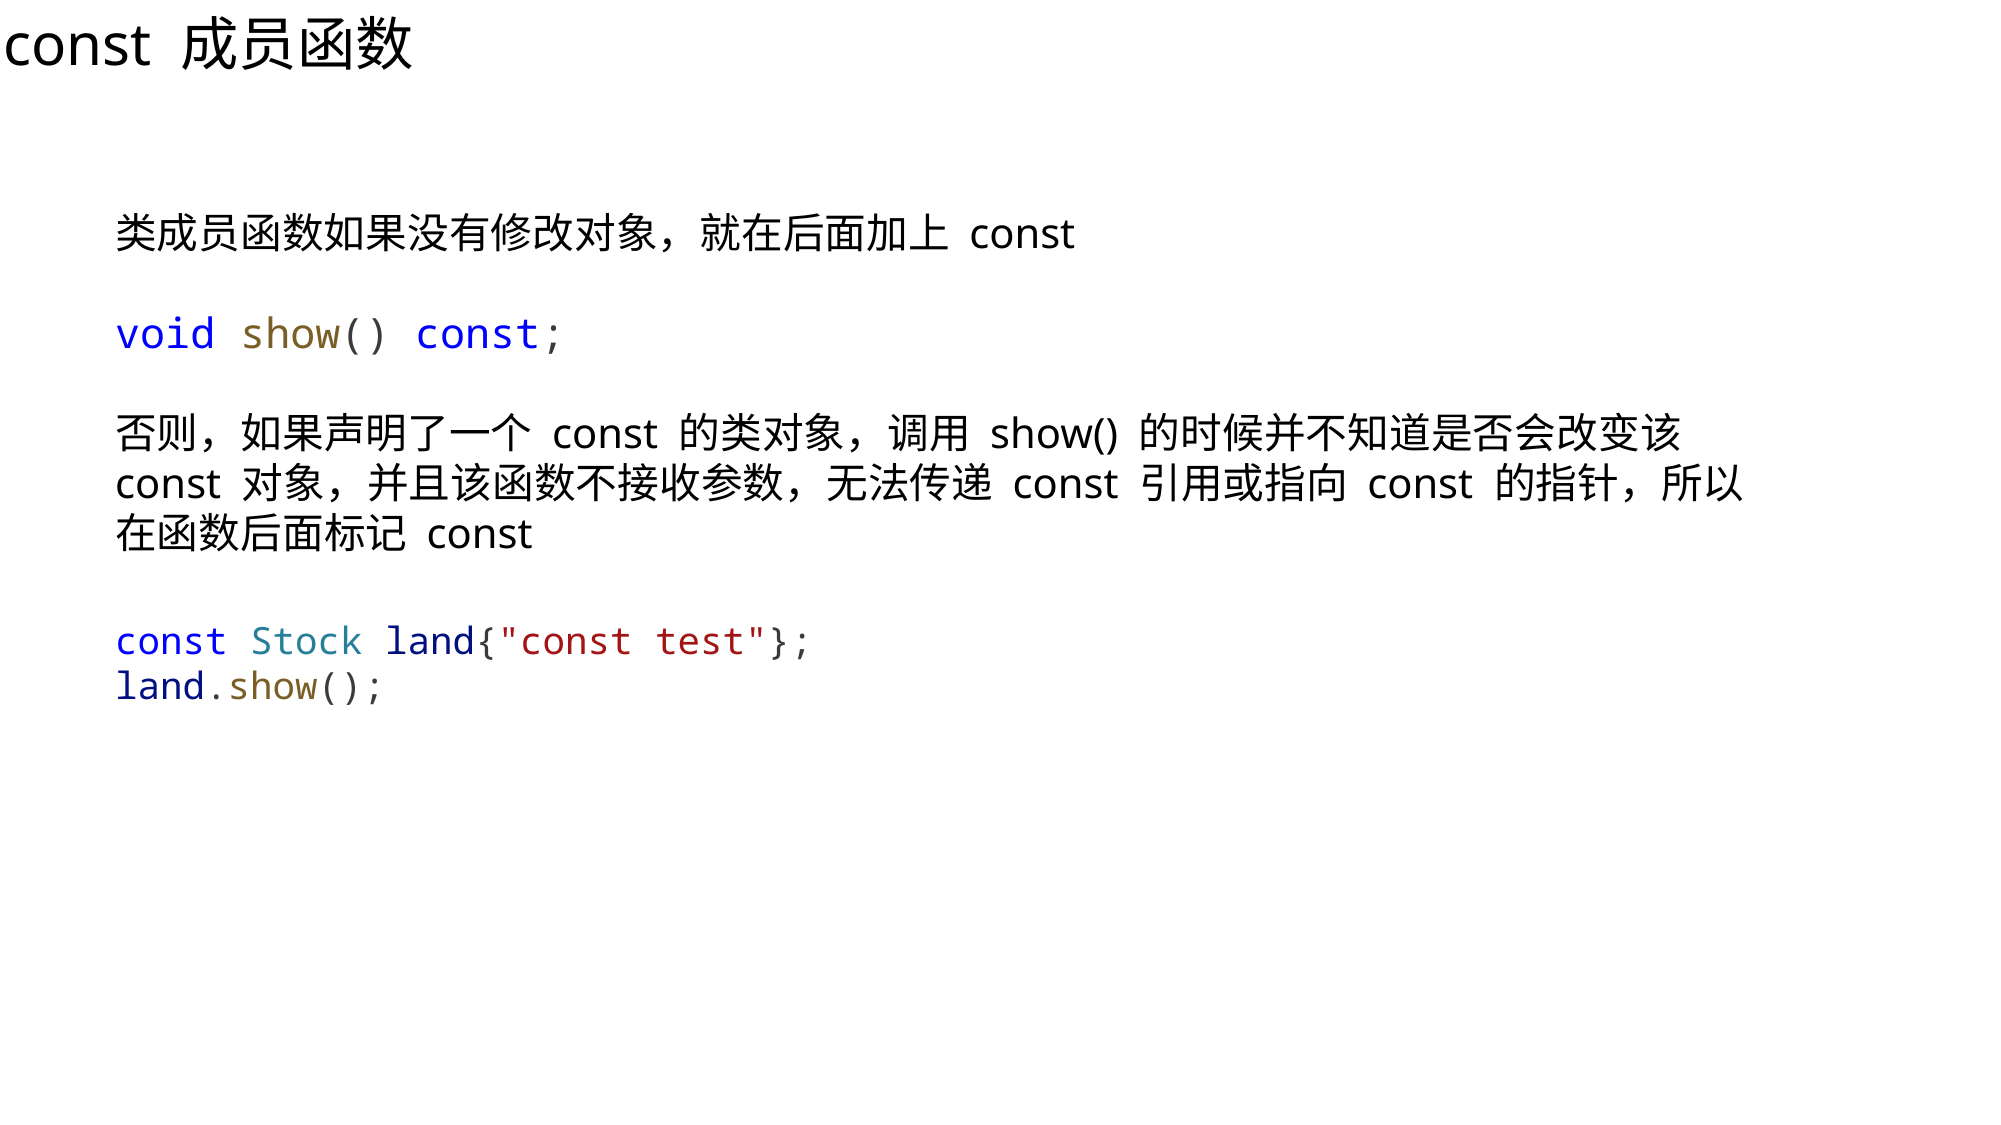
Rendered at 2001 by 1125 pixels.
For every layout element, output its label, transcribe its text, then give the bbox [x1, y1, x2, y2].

text_box const 成员函数 [0, 0, 429, 85]
text_box 类成员函数如果没有修改对象，就在后面加上 const void show() const; 否则，如果声明了一个 const 的类对象，调用 show() 的时候并不知道是否会改变该 const 对象，并且该函数不接收参数，无法传递 const 引用或指向 const 的指针，所以在函数后面标记 const [100, 199, 1767, 565]
text_box const Stock land{"const test"}; land.show(); [100, 609, 1112, 715]
